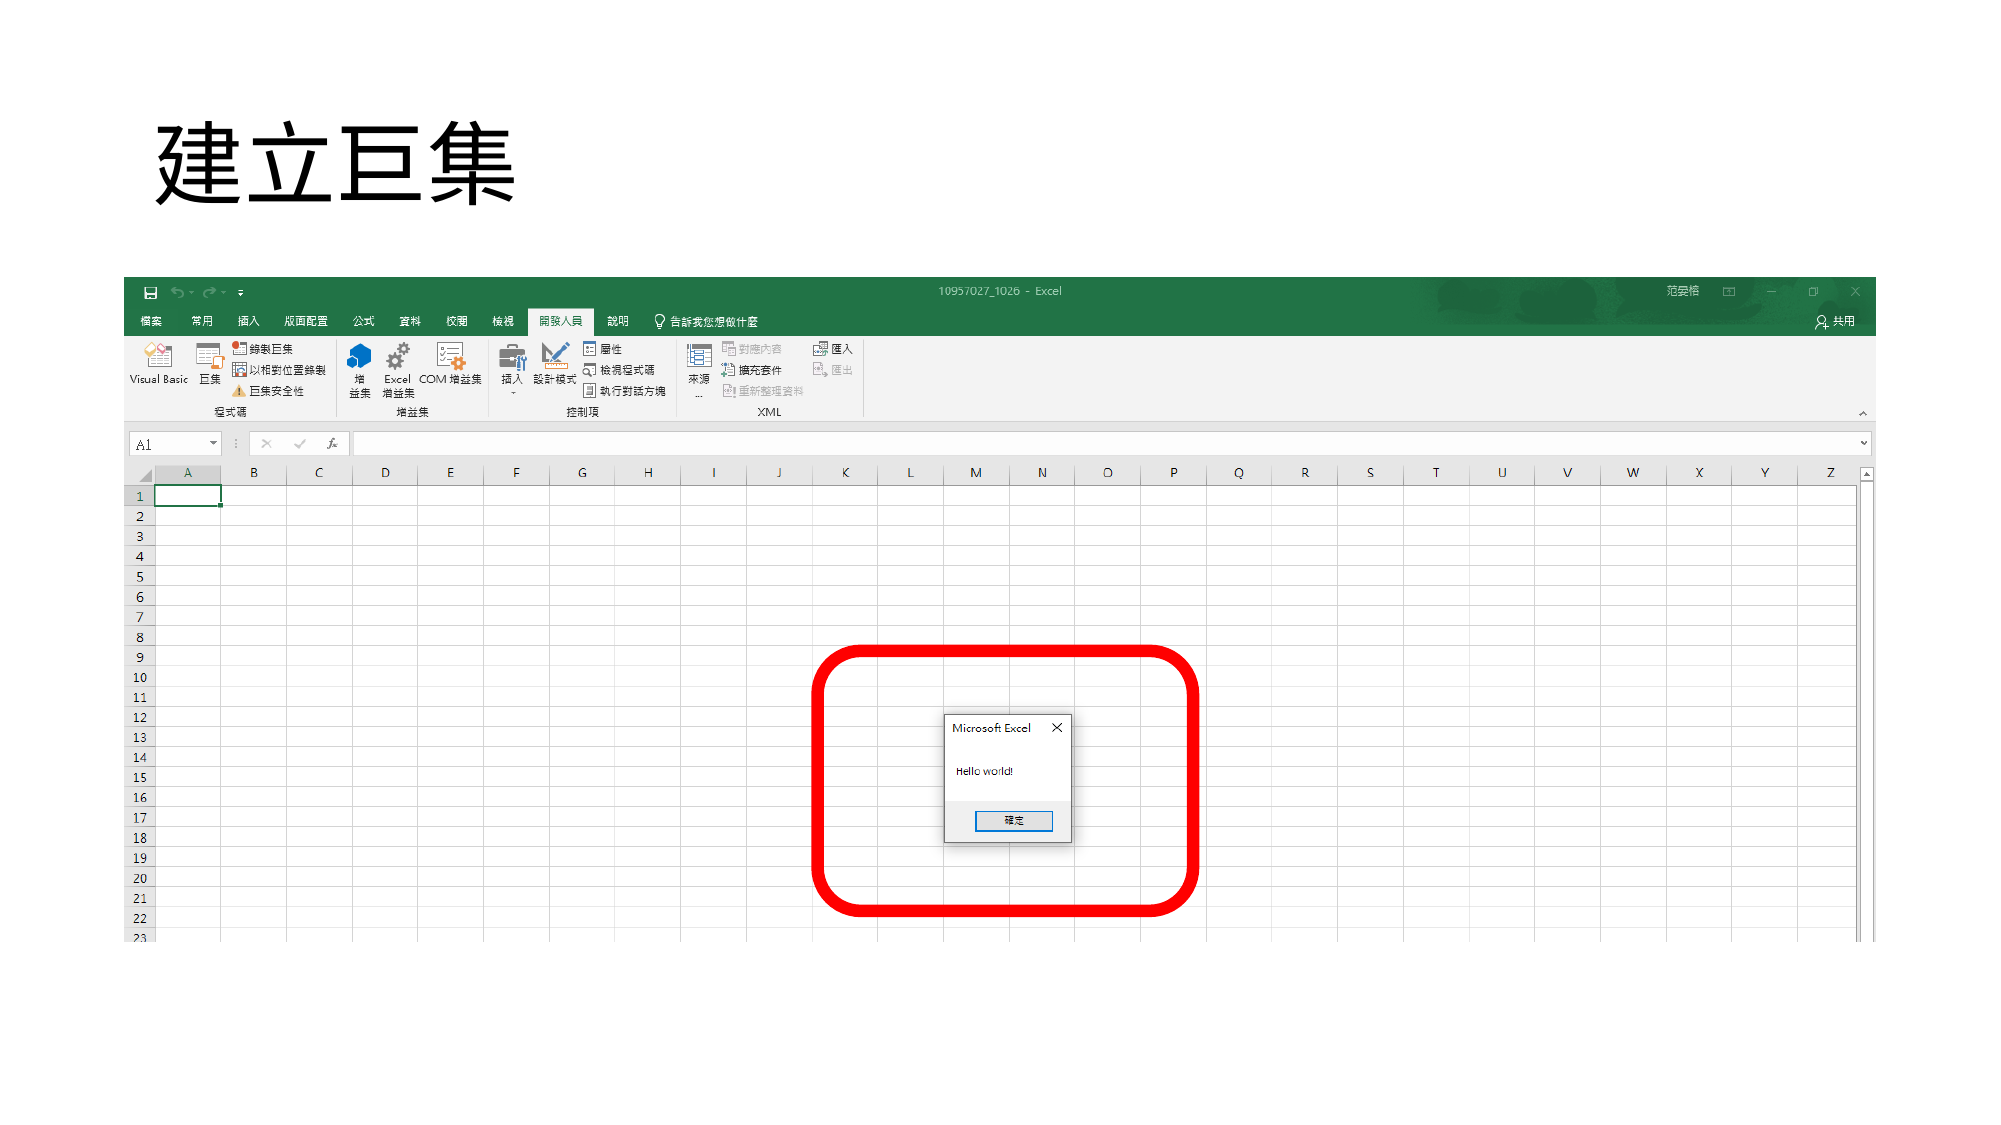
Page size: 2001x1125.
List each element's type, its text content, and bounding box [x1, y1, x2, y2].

title 建立巨集 [137, 59, 1863, 277]
picture [123, 277, 1876, 942]
